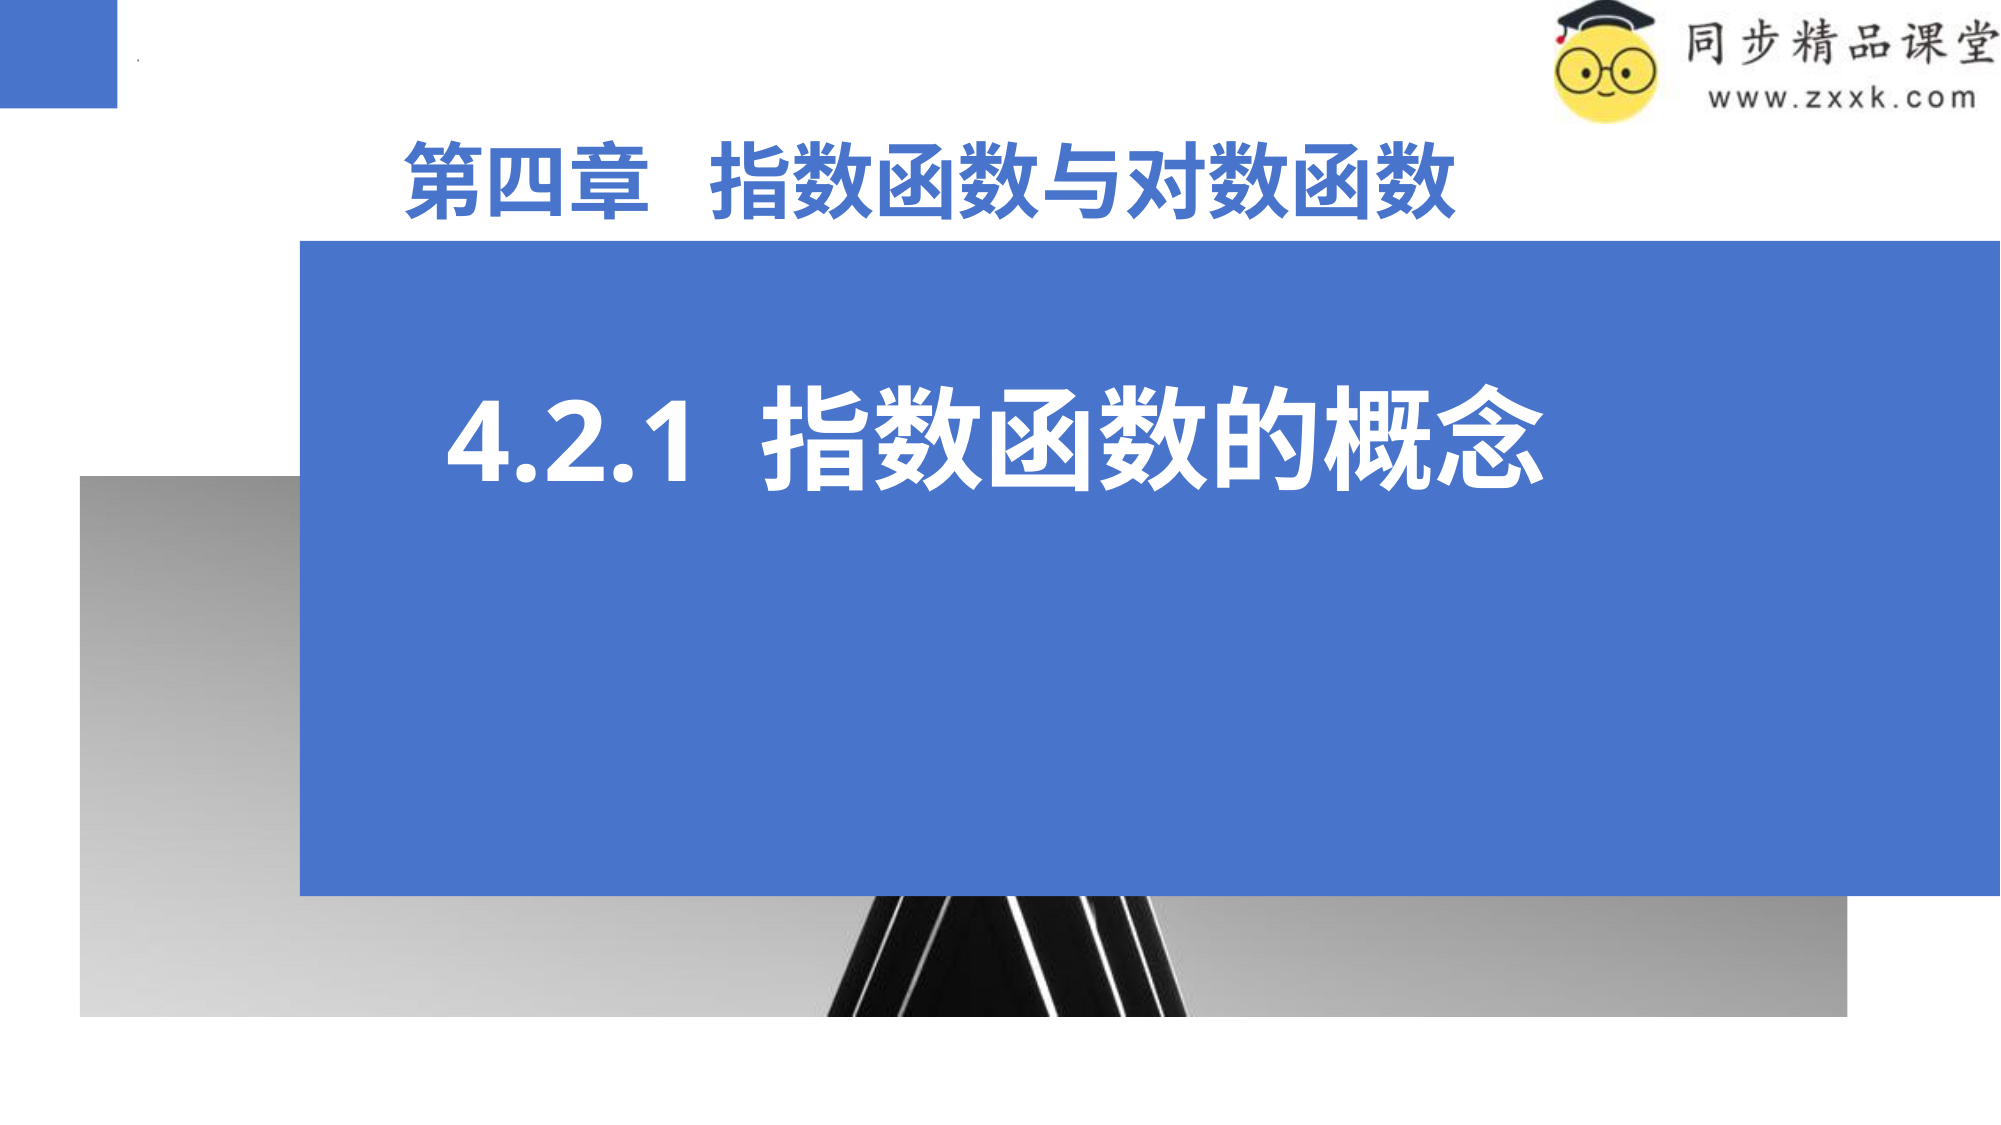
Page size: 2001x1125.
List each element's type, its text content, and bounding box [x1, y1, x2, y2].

text_box [299, 240, 2000, 897]
text_box [79, 476, 1848, 1017]
picture [1553, 0, 2000, 124]
text_box [0, 0, 118, 109]
text_box 4.2.1 指数函数的概念 [432, 334, 2000, 512]
text_box 第四章 指数函数与对数函数 [386, 133, 2000, 239]
